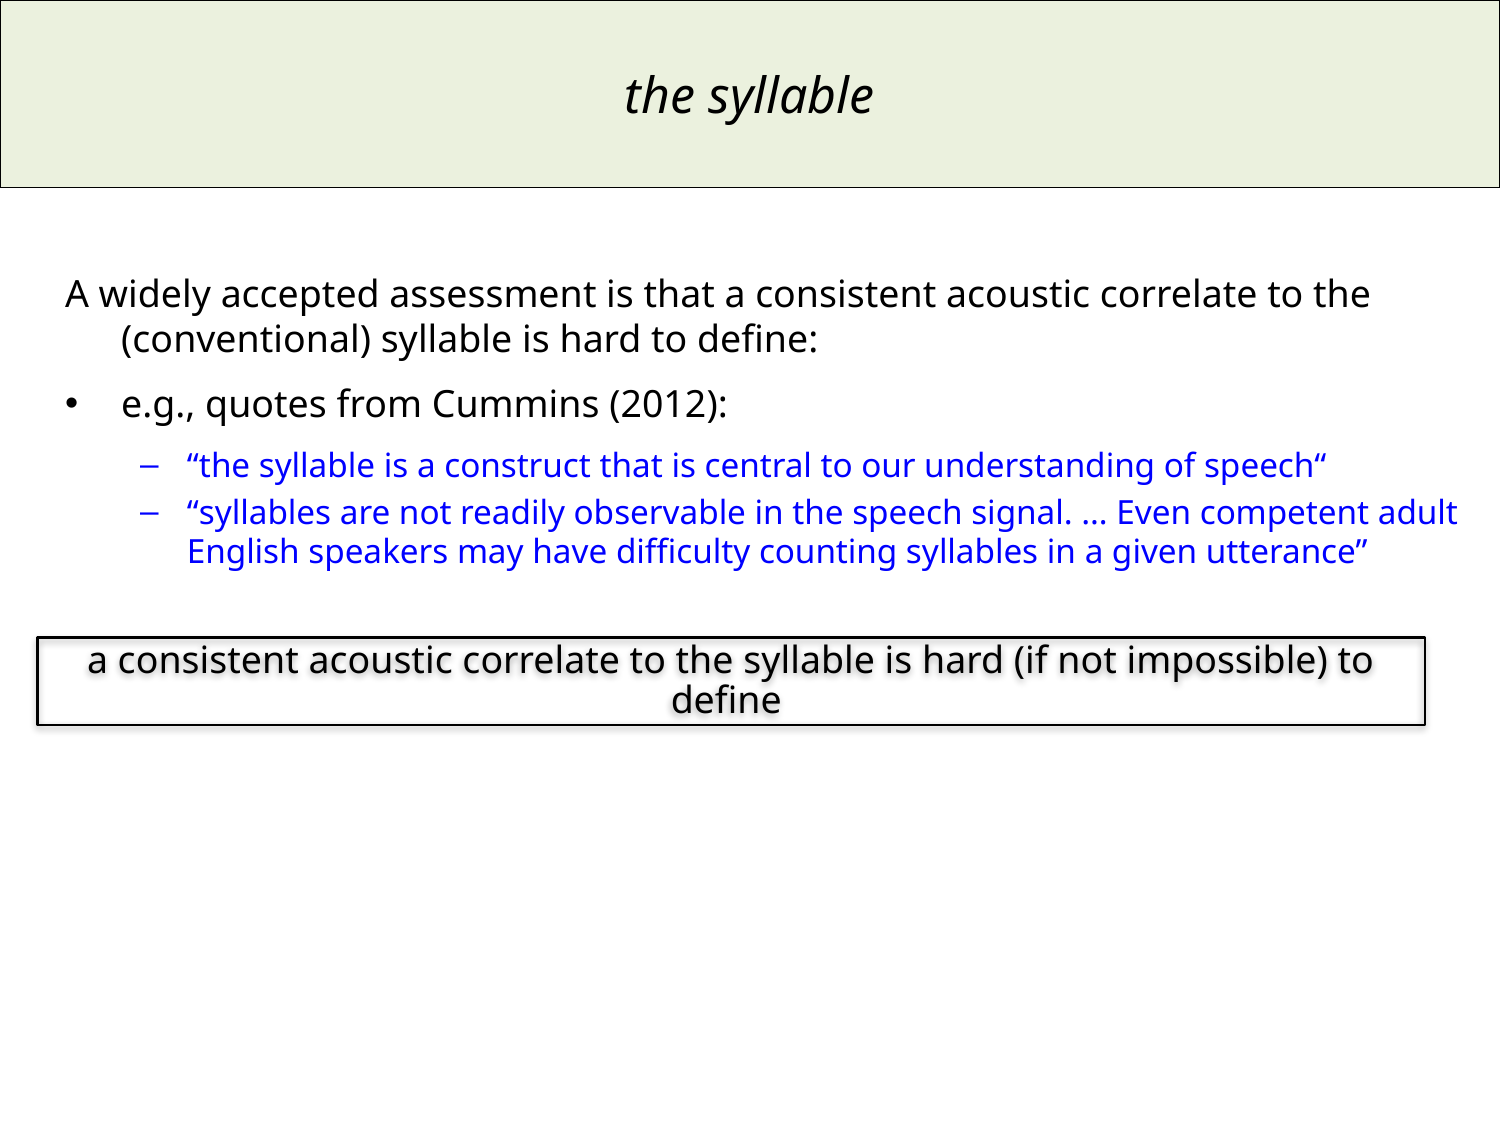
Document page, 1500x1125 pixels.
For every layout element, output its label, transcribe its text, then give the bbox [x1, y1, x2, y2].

title the syllable [0, 0, 1500, 188]
list A widely accepted assessment is that a consistent acoustic correlate to the (conventional) syllable is hard to define: e.g., quotes from Cummins (2012): “the syllable is a construct that is central to our understanding of speech“ “syllables are not readily observable in the speech signal. … Even competent adult English speakers may have difficulty counting syllables in a given utterance” [49, 262, 1500, 588]
text_box a consistent acoustic correlate to the syllable is hard (if not impossible) to define [37, 637, 1426, 726]
